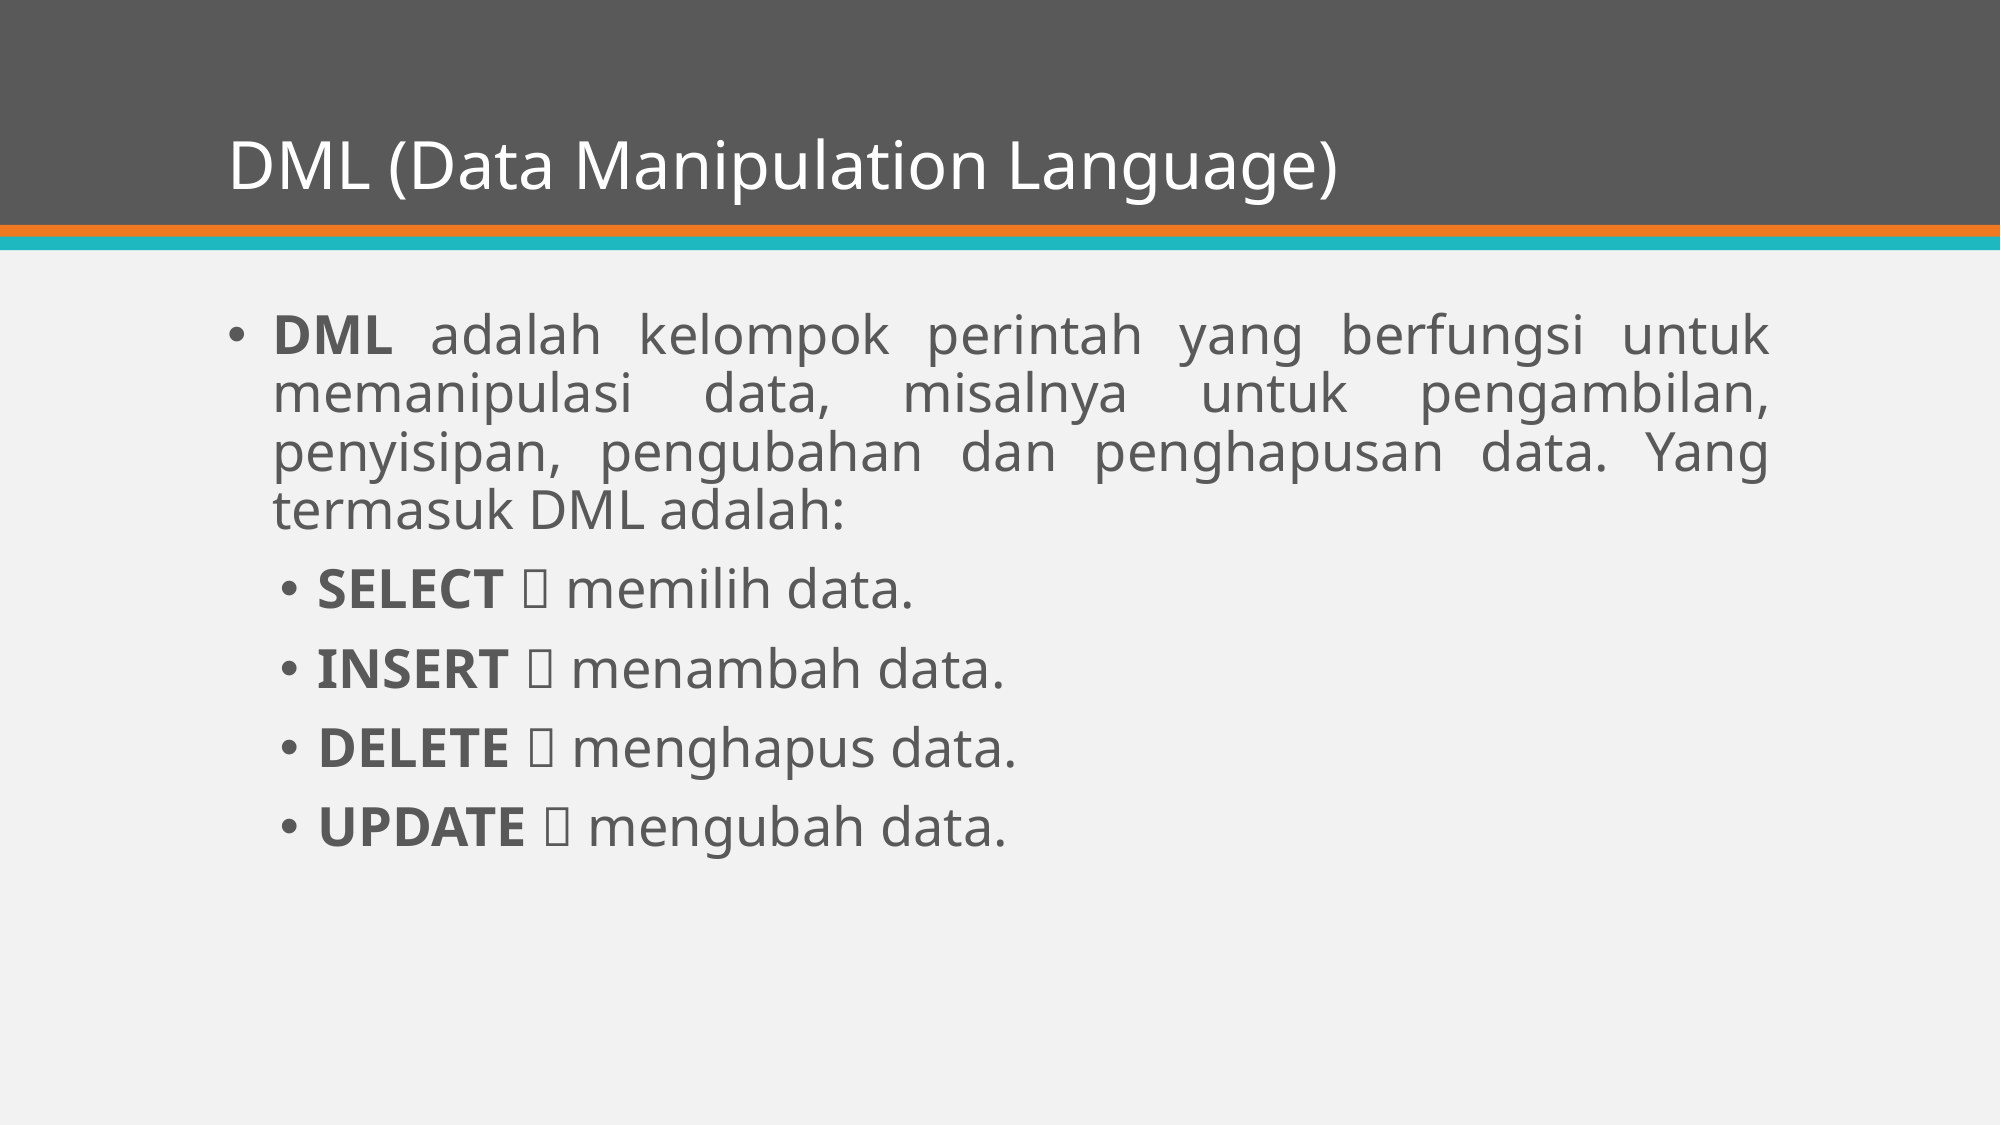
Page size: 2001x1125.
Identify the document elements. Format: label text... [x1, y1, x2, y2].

list DML adalah kelompok perintah yang berfungsi untuk memanipulasi data, misalnya untuk pengambilan, penyisipan, pengubahan dan penghapusan data. Yang termasuk DML adalah: SELECT  memilih data. INSERT  menambah data. DELETE  menghapus data. UPDATE  mengubah data. [212, 299, 1788, 1013]
title DML (Data Manipulation Language) [212, 41, 1788, 212]
